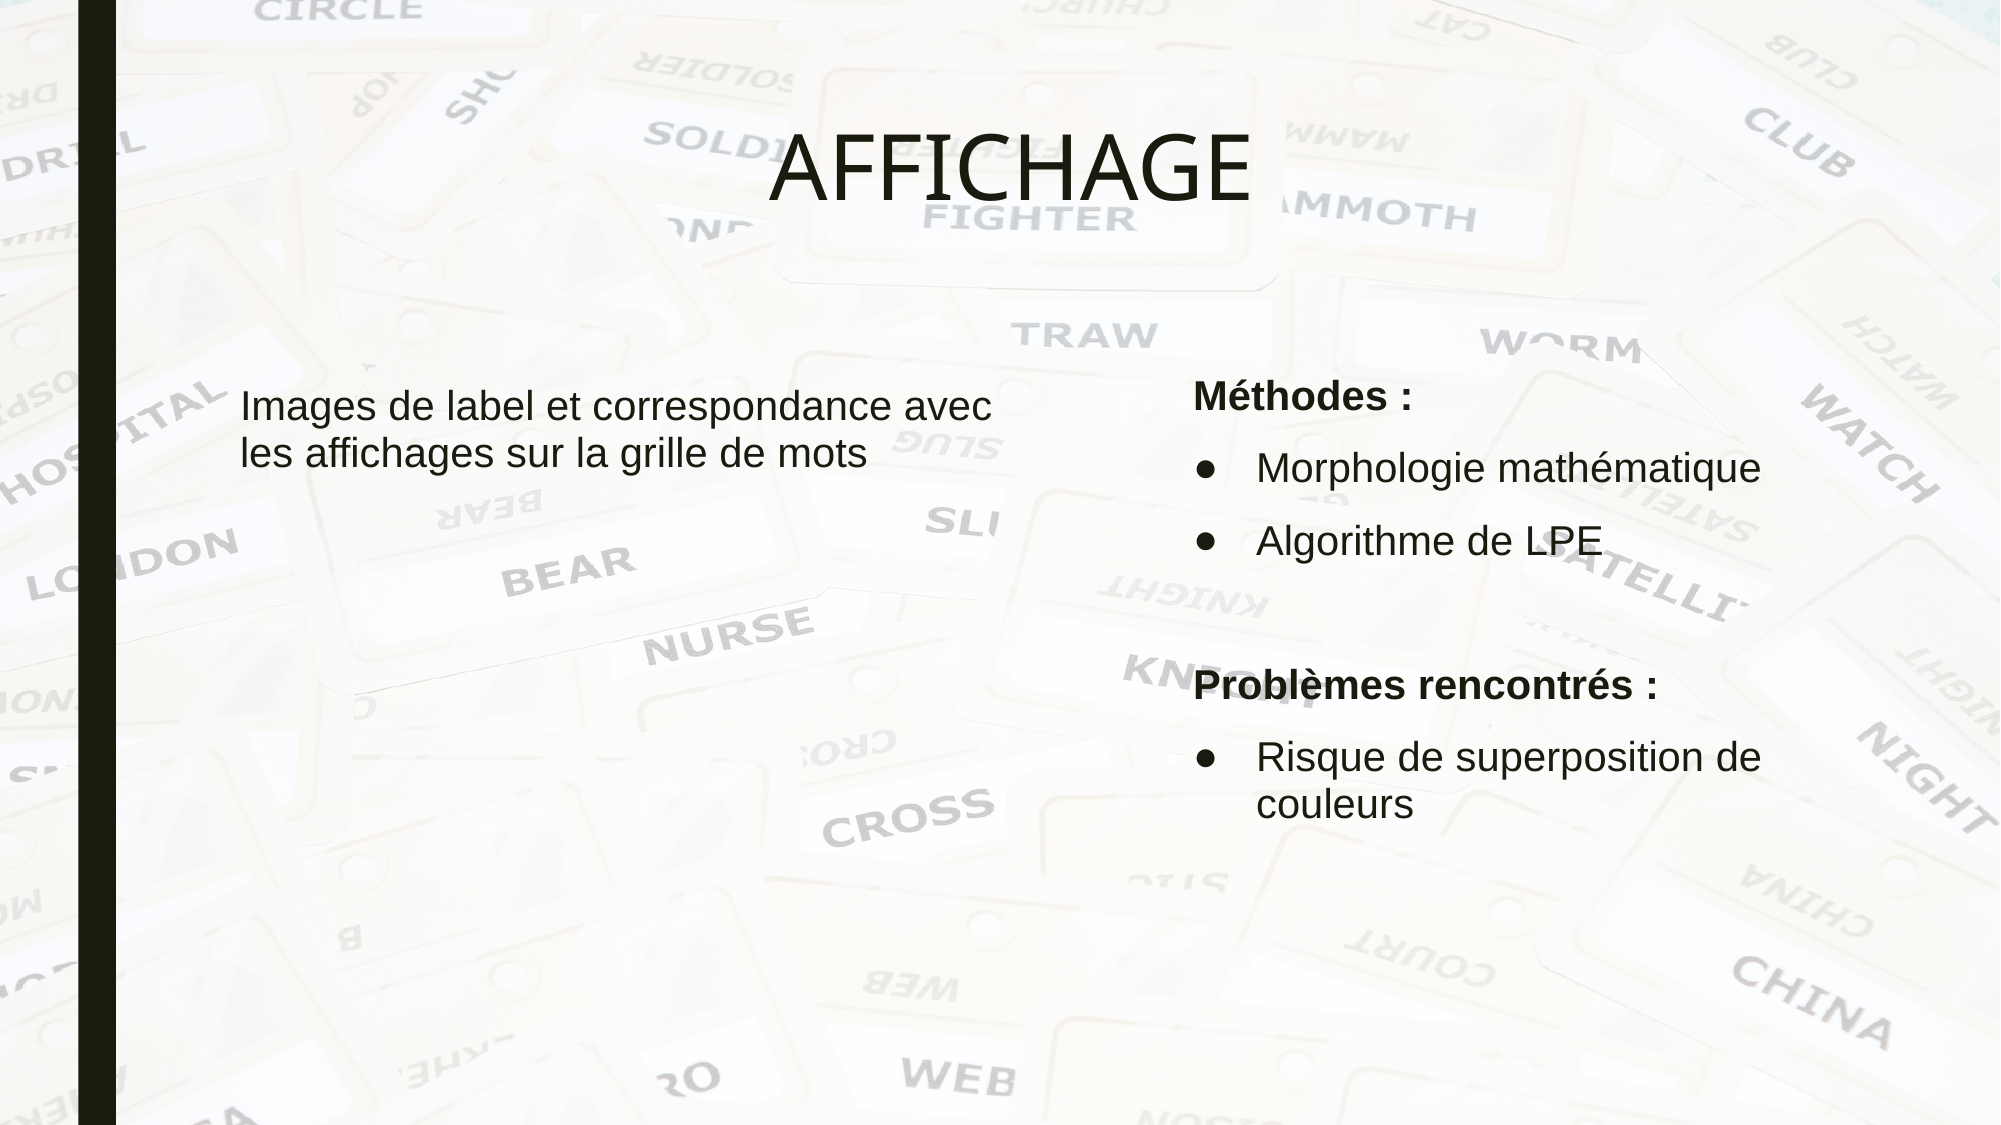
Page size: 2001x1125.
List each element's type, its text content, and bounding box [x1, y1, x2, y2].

text_box Méthodes : Morphologie mathématique Algorithme de LPE Problèmes rencontrés : Risque de superposition de couleurs [1178, 365, 1855, 954]
title AFFICHAGE [225, 112, 1800, 229]
list Images de label et correspondance avec les affichages sur la grille de mots [225, 375, 1023, 963]
